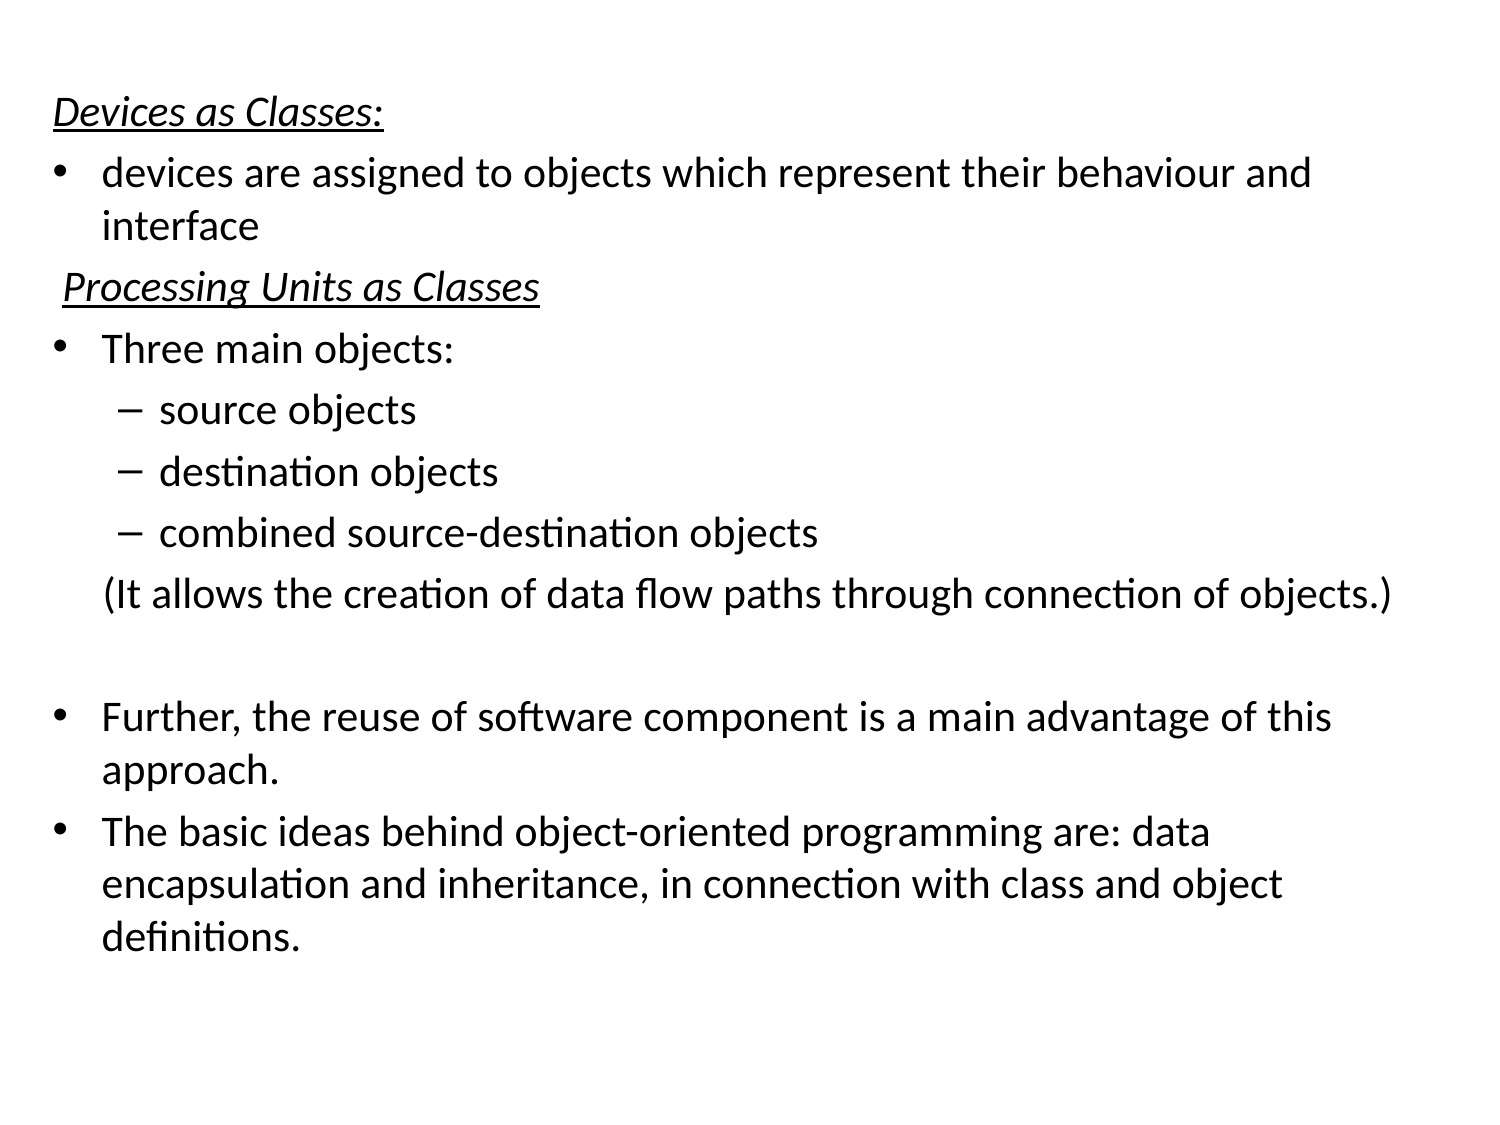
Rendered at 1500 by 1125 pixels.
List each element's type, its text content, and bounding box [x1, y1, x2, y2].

list Devices as Classes: devices are assigned to objects which represent their behaviour and interface Processing Units as Classes Three main objects: source objects destination objects combined source-destination objects (It allows the creation of data flow paths through connection of objects.) Further, the reuse of software component is a main advantage of this approach. The basic ideas behind object-oriented programming are: data encapsulation and inheritance, in connection with class and object definitions. [37, 75, 1425, 1005]
